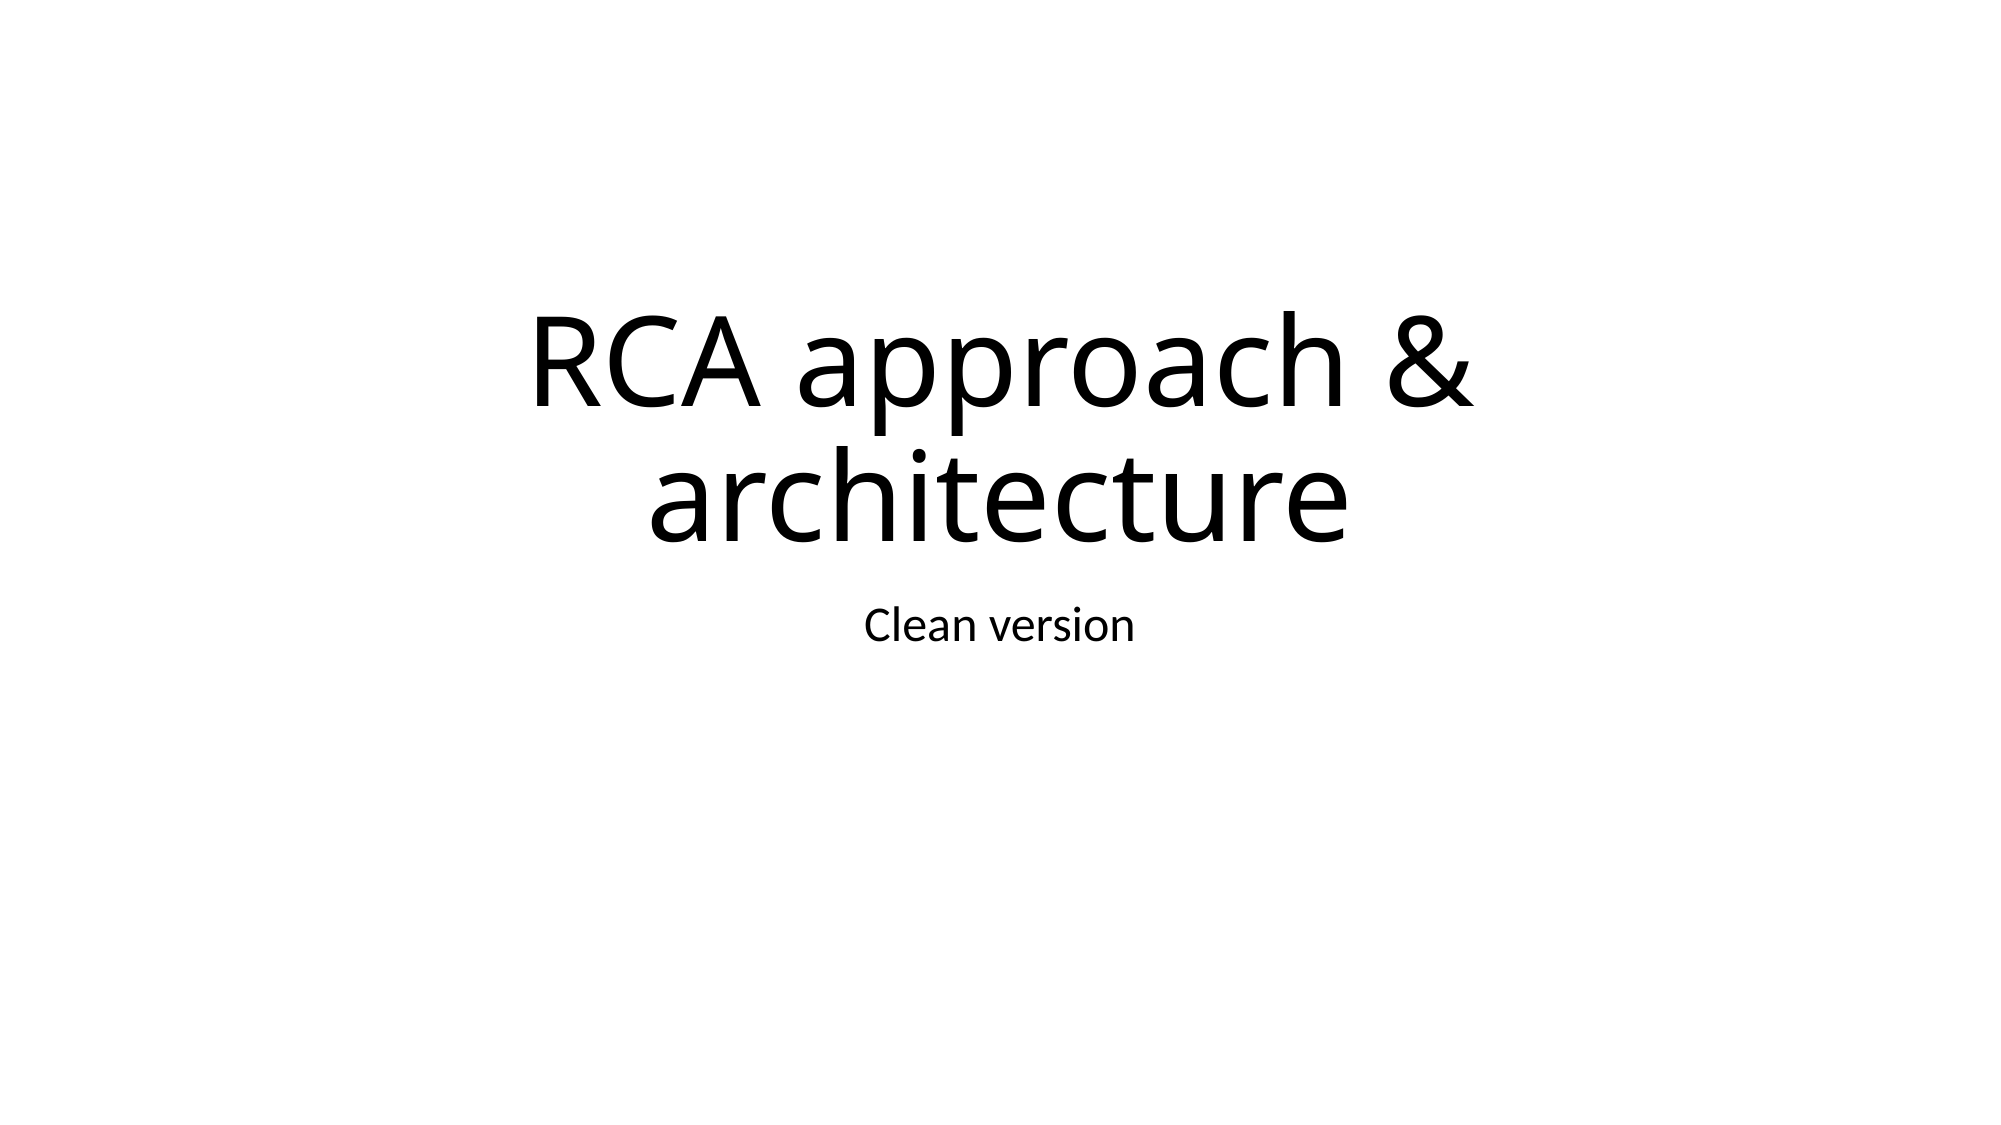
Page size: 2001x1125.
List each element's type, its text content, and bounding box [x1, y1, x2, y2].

title RCA approach & architecture [249, 184, 1750, 576]
subtitle Clean version [249, 590, 1750, 863]
